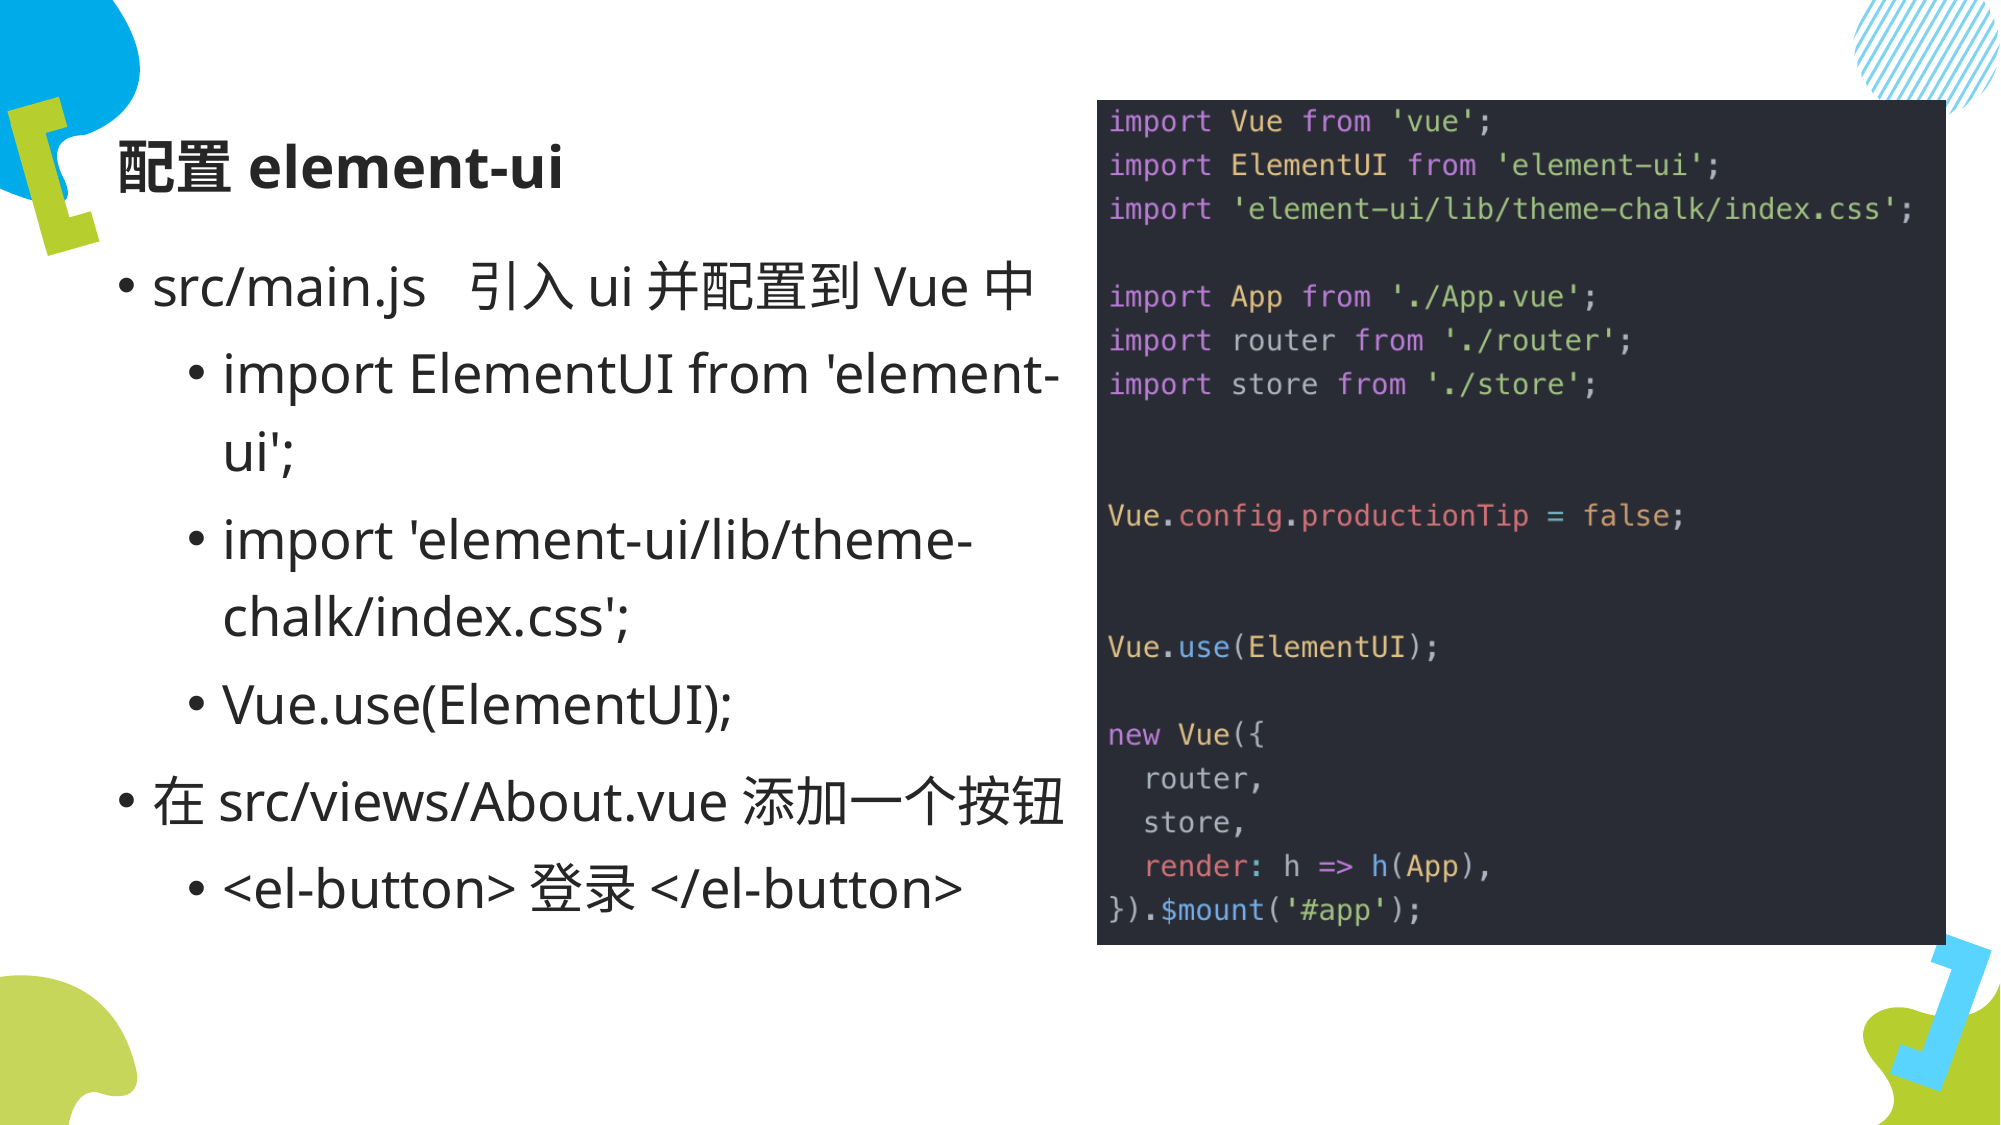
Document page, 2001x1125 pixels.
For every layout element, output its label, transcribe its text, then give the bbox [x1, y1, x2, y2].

picture [1097, 100, 1946, 945]
list src/main.js 引入ui并配置到Vue中 import ElementUI from 'element-ui'; import 'element-ui/lib/theme-chalk/index.css'; Vue.use(ElementUI); 在src/views/About.vue添加一个按钮 <el-button>登录</el-button> [102, 231, 1098, 1035]
title 配置element-ui [102, 66, 1898, 209]
